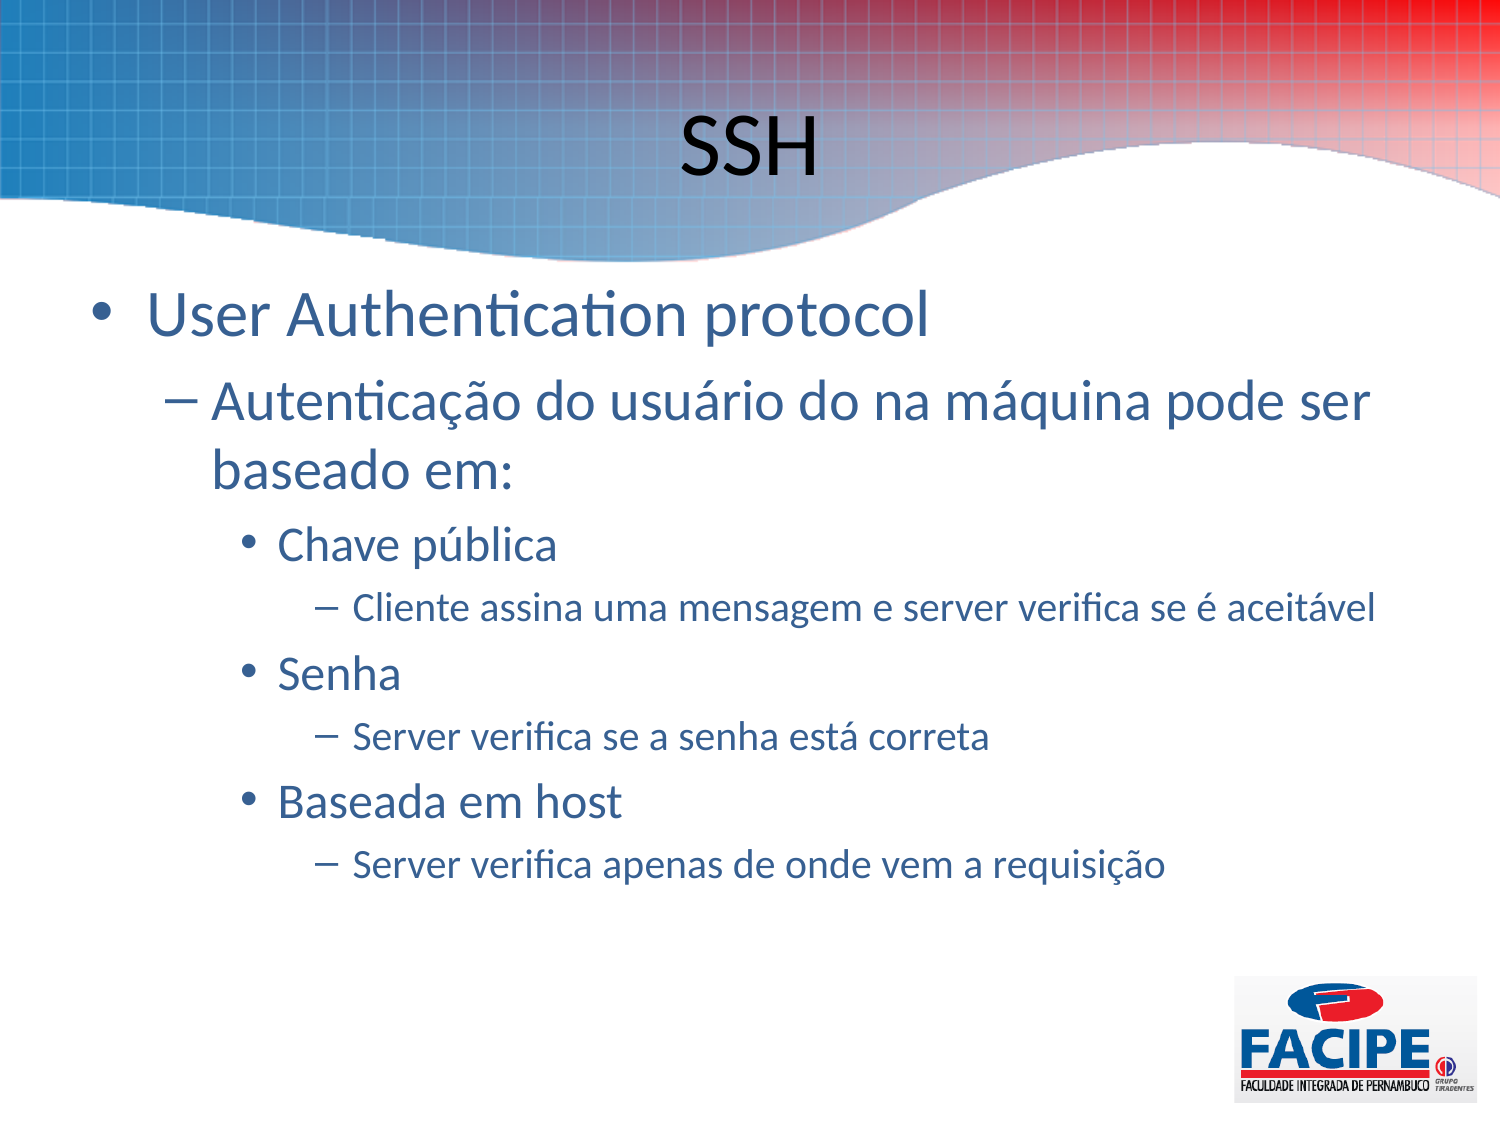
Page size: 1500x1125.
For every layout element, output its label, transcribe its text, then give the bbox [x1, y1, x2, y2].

picture [0, 0, 1500, 270]
list User Authentication protocol Autenticação do usuário do na máquina pode ser baseado em: Chave pública Cliente assina uma mensagem e server verifica se é aceitável Senha Server verifica se a senha está correta Baseada em host Server verifica apenas de onde vem a requisição [74, 262, 1426, 1006]
picture [1234, 976, 1478, 1103]
title SSH [74, 44, 1426, 233]
